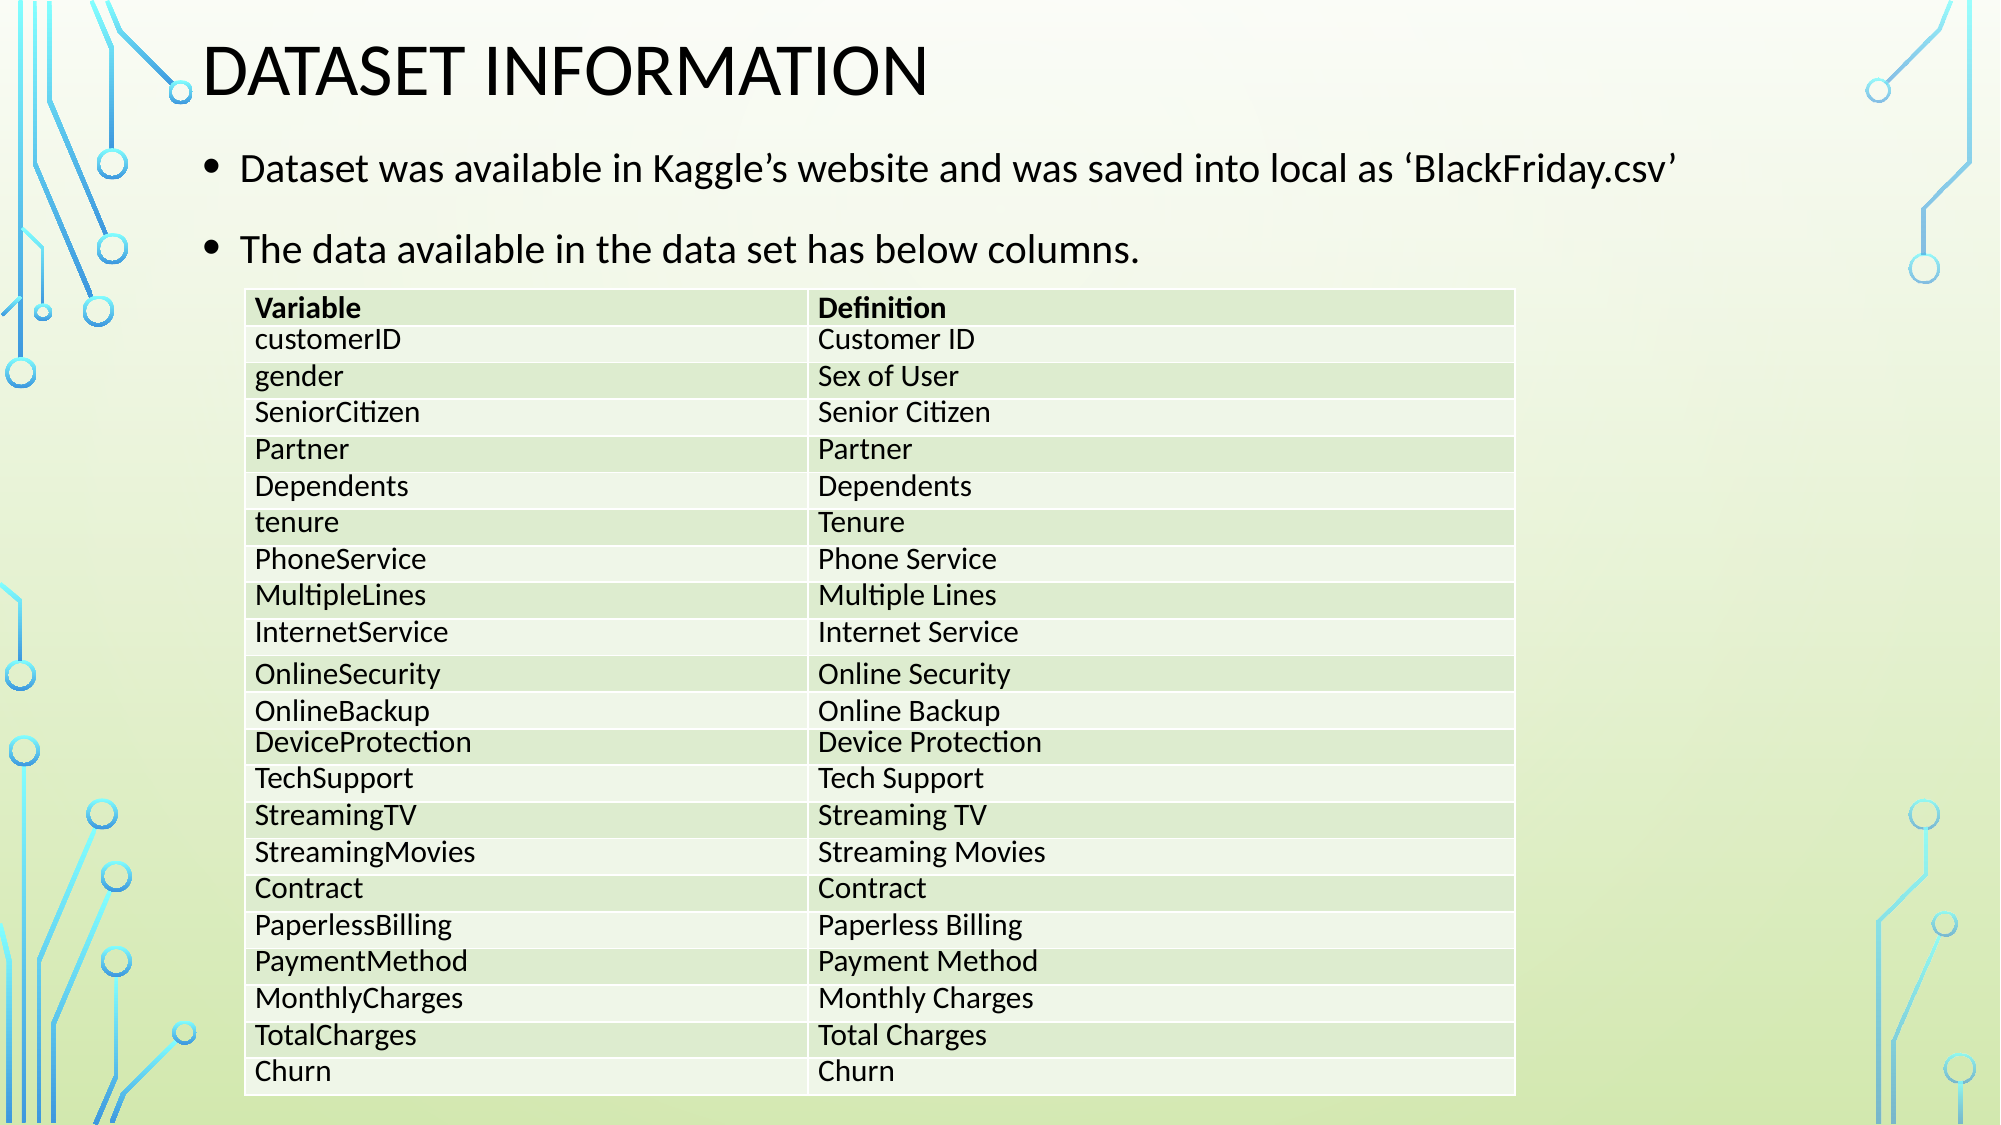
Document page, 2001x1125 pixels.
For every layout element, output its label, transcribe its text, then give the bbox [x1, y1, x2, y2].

table_cell Payment Method [809, 949, 1514, 984]
table_cell Monthly Charges [809, 986, 1514, 1021]
table_cell Online Backup [809, 693, 1514, 728]
table_cell SeniorCitizen [246, 400, 807, 435]
table_cell Internet Service [809, 620, 1514, 655]
table_cell MultipleLines [246, 583, 807, 618]
table_cell PaymentMethod [246, 949, 807, 984]
table_cell Churn [246, 1059, 807, 1094]
table_cell Tech Support [809, 766, 1514, 801]
table_cell OnlineSecurity [246, 656, 807, 691]
table_cell PhoneService [246, 547, 807, 581]
table_cell Phone Service [809, 547, 1514, 581]
table_cell Tenure [809, 510, 1514, 545]
table_cell Customer ID [809, 327, 1514, 362]
table_cell MonthlyCharges [246, 986, 807, 1021]
table_cell Partner [809, 437, 1514, 472]
table_cell OnlineBackup [246, 693, 807, 728]
list Dataset was available in Kaggle’s website and was saved into local as ‘BlackFriday.csv’ The data available in the data set has below columns. [187, 122, 1813, 291]
table_cell Streaming TV [809, 803, 1514, 838]
table_cell Dependents [246, 473, 807, 508]
table_cell InternetService [246, 620, 807, 655]
table_cell Contract [246, 876, 807, 911]
table_cell Dependents [809, 473, 1514, 508]
table_cell StreamingTV [246, 803, 807, 838]
table_cell Senior Citizen [809, 400, 1514, 435]
table_cell Total Charges [809, 1023, 1514, 1057]
table_cell Contract [809, 876, 1514, 911]
table_cell StreamingMovies [246, 839, 807, 874]
table_cell Online Security [809, 656, 1514, 691]
table_cell Partner [246, 437, 807, 472]
table_cell tenure [246, 510, 807, 545]
table_cell TechSupport [246, 766, 807, 801]
table_header Definition [809, 290, 1514, 325]
table_header Variable [246, 290, 807, 325]
table_cell Multiple Lines [809, 583, 1514, 618]
table_cell PaperlessBilling [246, 913, 807, 948]
title Dataset information [187, 0, 1813, 122]
table_cell Streaming Movies [809, 839, 1514, 874]
table_cell Paperless Billing [809, 913, 1514, 948]
table_cell Churn [809, 1059, 1514, 1094]
table_cell gender [246, 363, 807, 398]
table_cell Sex of User [809, 363, 1514, 398]
table_cell Device Protection [809, 730, 1514, 764]
table_cell TotalCharges [246, 1023, 807, 1057]
table_cell DeviceProtection [246, 730, 807, 764]
table_cell customerID [246, 327, 807, 362]
